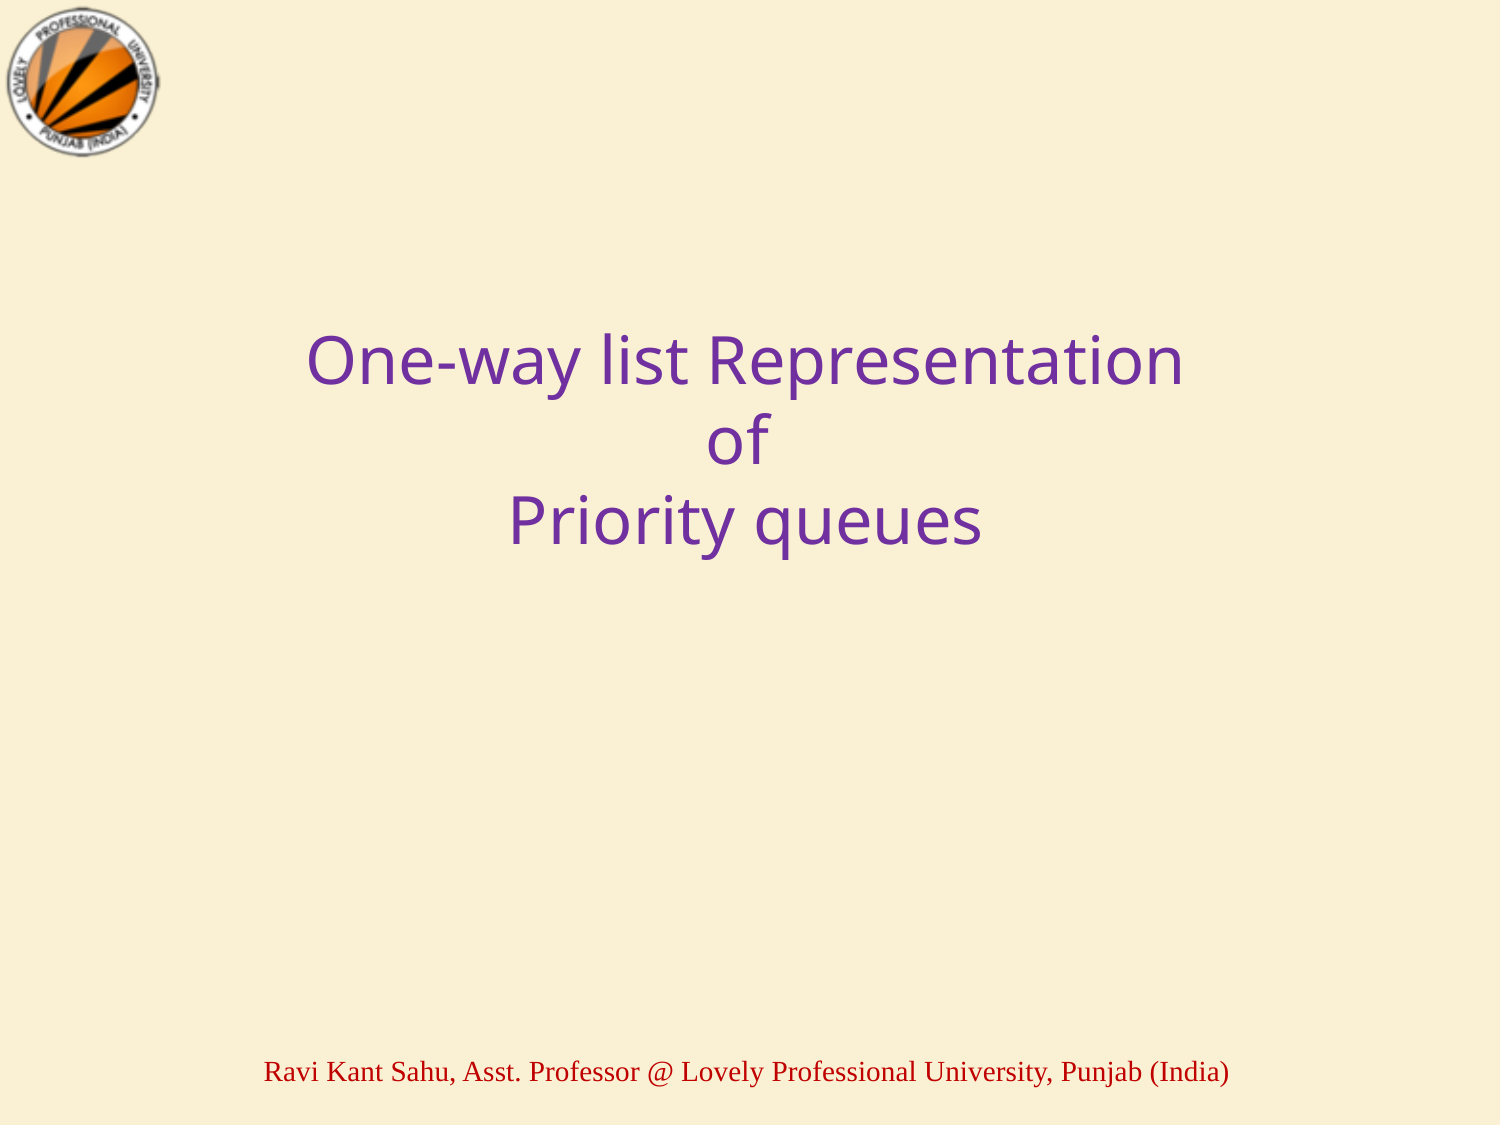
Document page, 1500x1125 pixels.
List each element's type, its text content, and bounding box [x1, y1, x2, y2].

footer Ravi Kant Sahu, Asst. Professor @ Lovely Professional University, Punjab (India) [125, 1040, 1370, 1100]
picture [0, 0, 163, 163]
title One-way list Representation of Priority queues [75, 299, 1418, 575]
